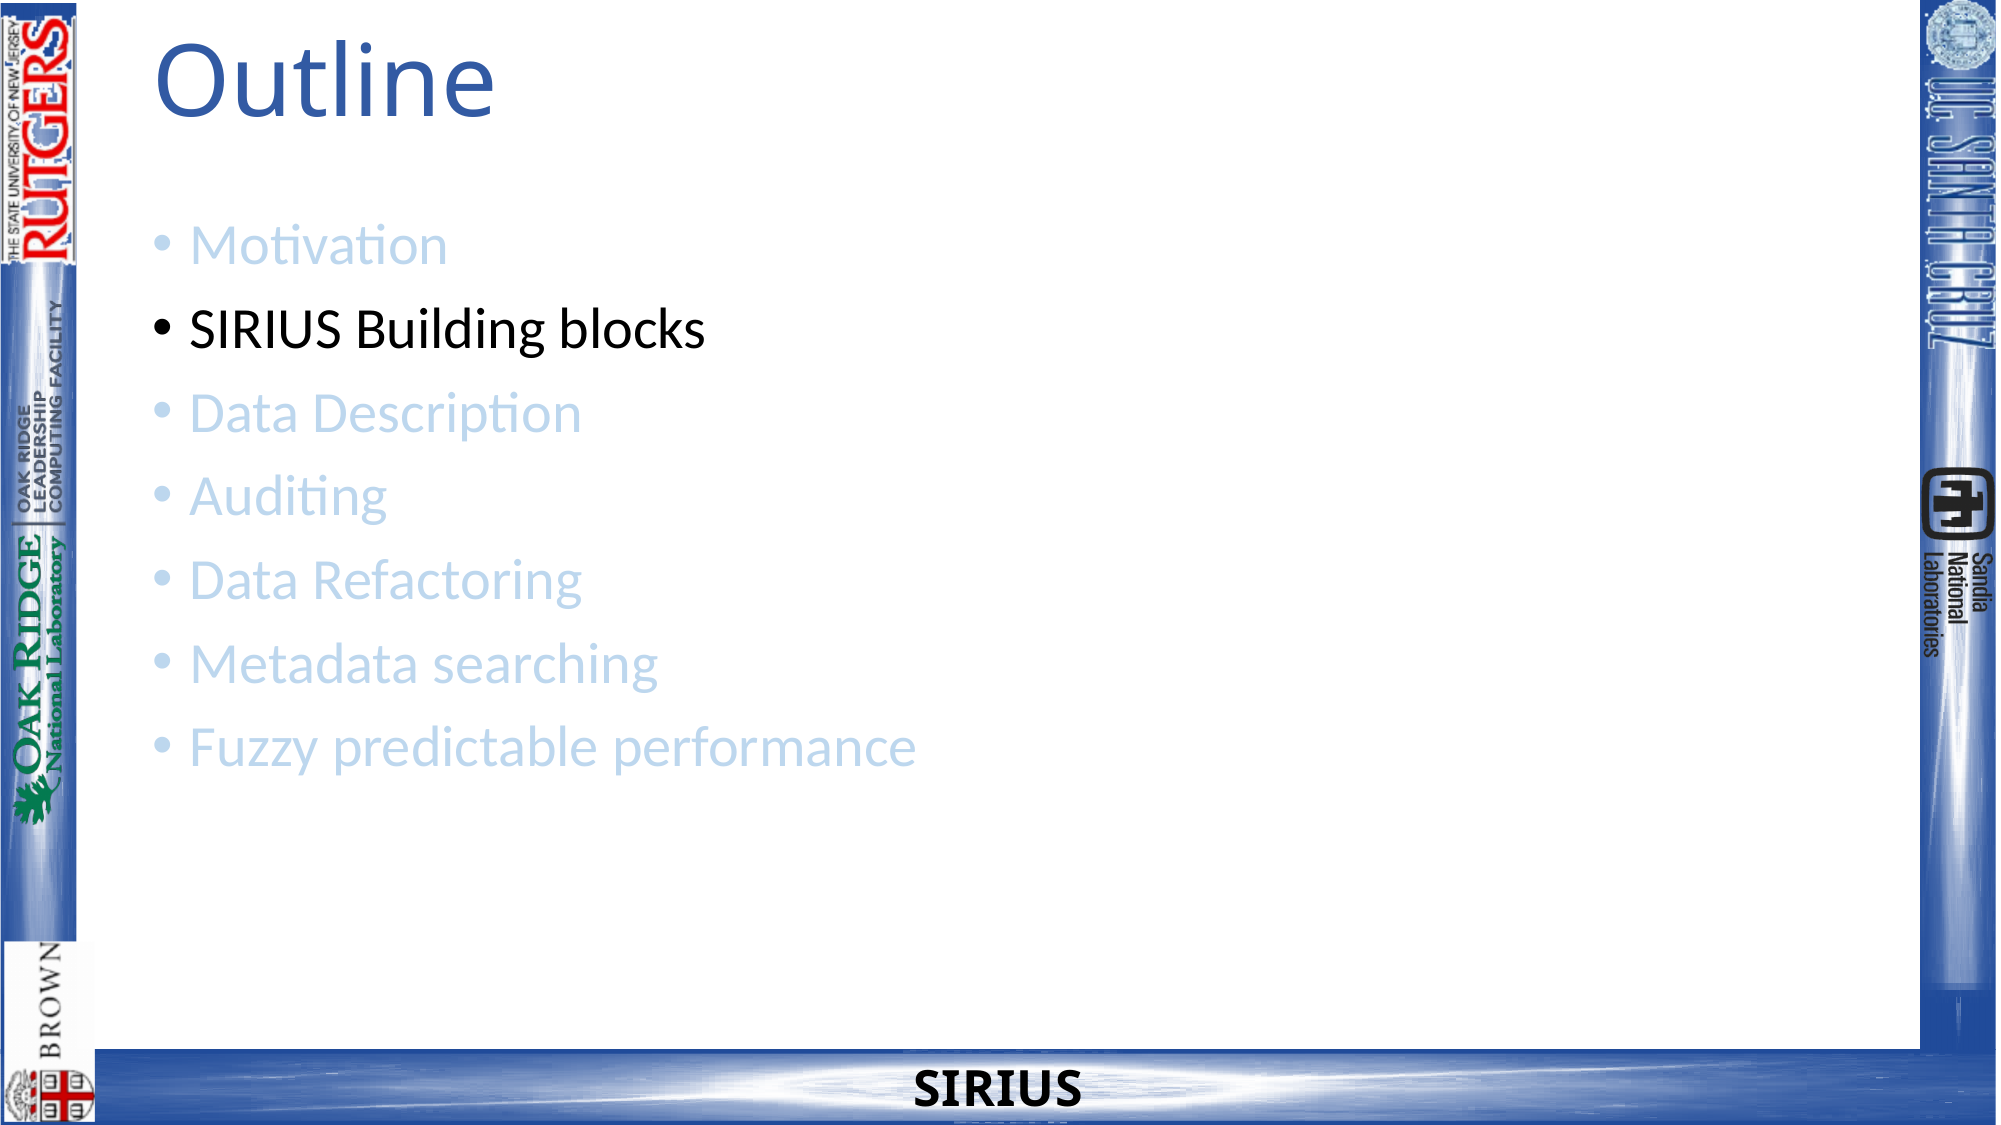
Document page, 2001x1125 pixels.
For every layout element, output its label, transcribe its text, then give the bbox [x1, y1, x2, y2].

title Outline [137, 19, 1863, 149]
picture [1921, 0, 1995, 348]
picture [5, 942, 94, 1121]
picture [12, 301, 66, 825]
picture [1, 4, 75, 275]
list Motivation SIRIUS Building blocks Data Description Auditing Data Refactoring Metadata searching Fuzzy predictable performance [137, 206, 1863, 1014]
picture [1921, 465, 1996, 660]
